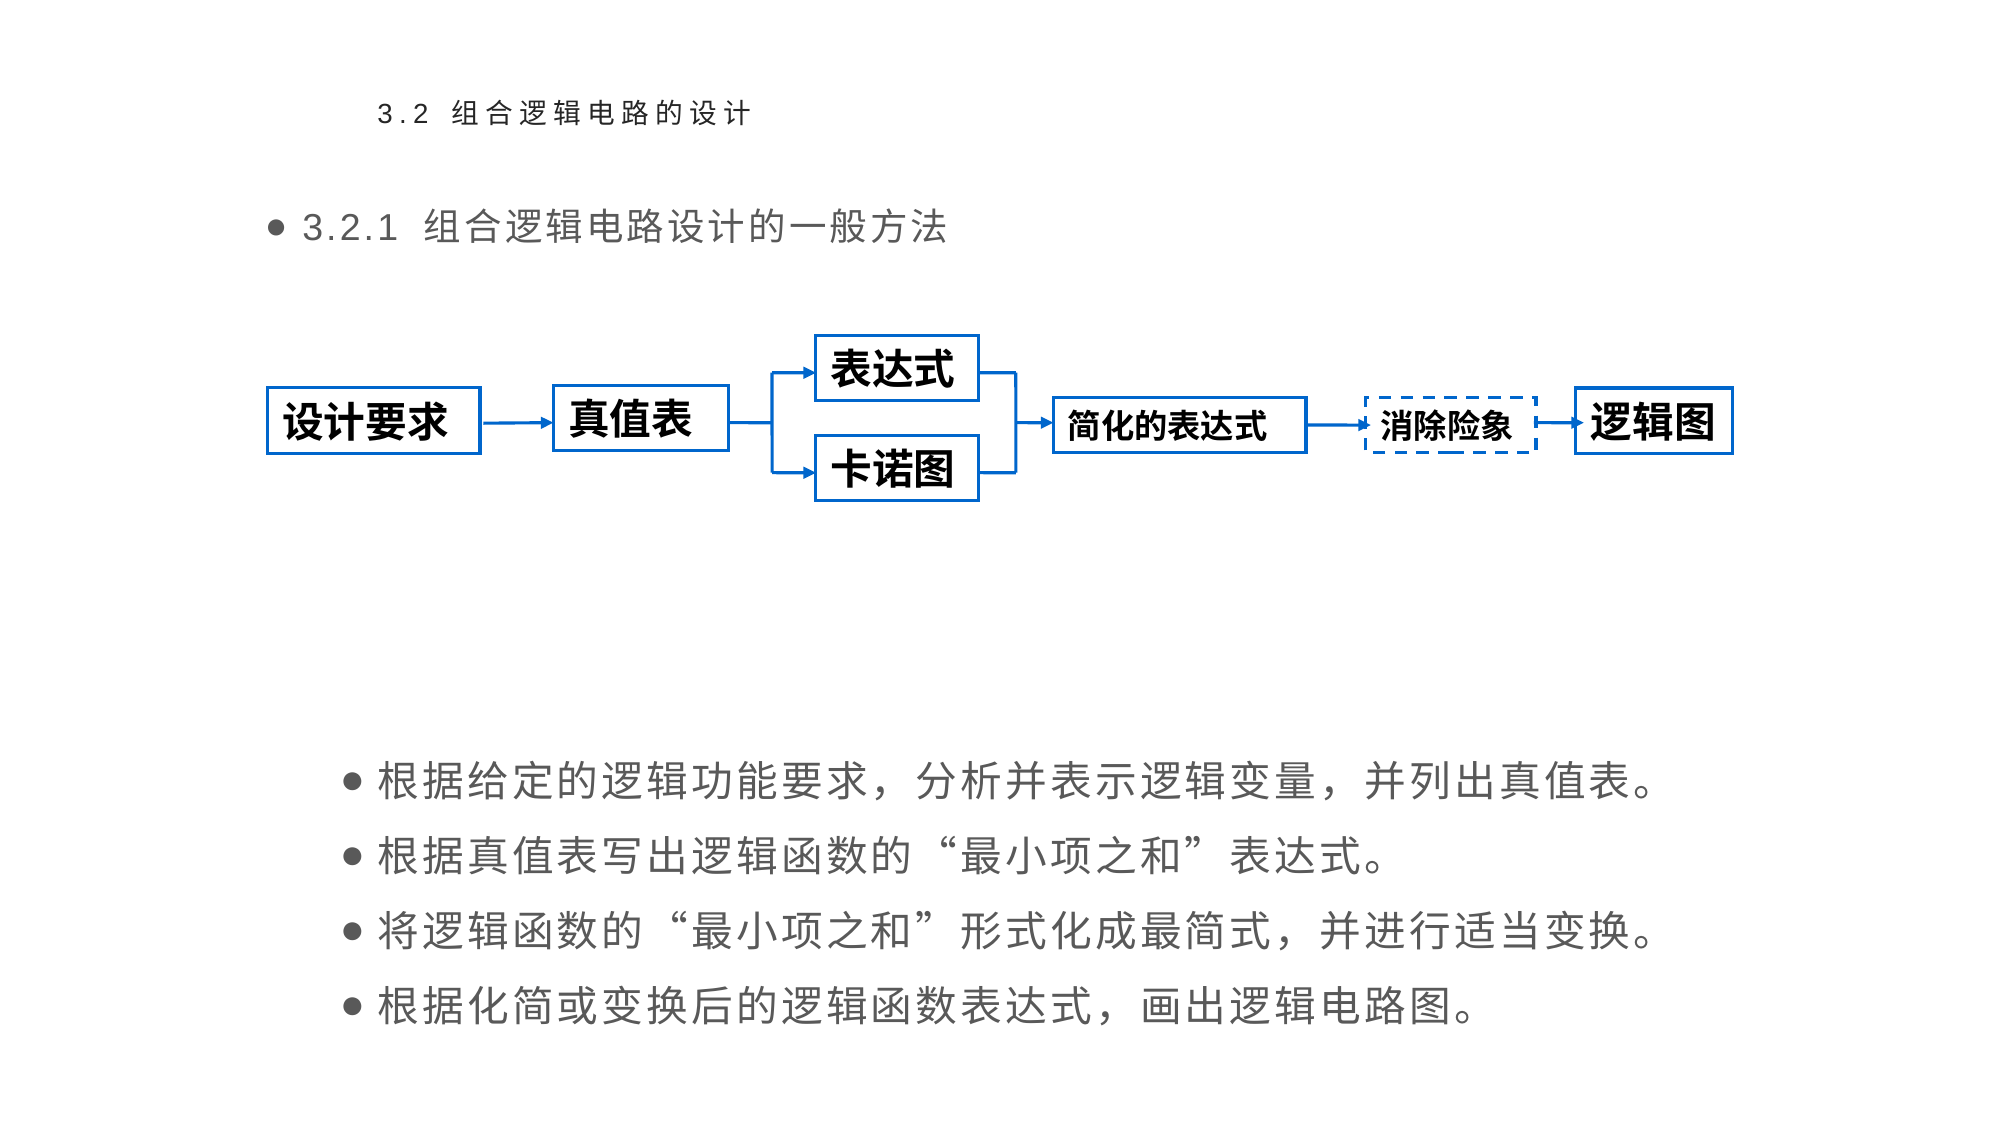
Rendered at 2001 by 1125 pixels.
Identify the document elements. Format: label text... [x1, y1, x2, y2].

title 3.2 组合逻辑电路的设计 [362, 88, 1638, 138]
text_box [1308, 418, 1371, 432]
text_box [977, 372, 1054, 474]
text_box 真值表 [553, 385, 727, 451]
text_box 卡诺图 [815, 435, 979, 501]
text_box [1533, 416, 1584, 429]
text_box 表达式 [815, 335, 979, 401]
text_box 简化的表达式 [1054, 397, 1307, 453]
text_box 逻辑图 [1575, 388, 1733, 454]
text_box 消除险象 [1365, 397, 1537, 453]
text_box [483, 416, 554, 429]
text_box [727, 372, 817, 474]
text_box 设计要求 [267, 387, 481, 454]
list 3.2.1 组合逻辑电路设计的一般方法 根据给定的逻辑功能要求，分析并表示逻辑变量，并列出真值表。 根据真值表写出逻辑函数的“最小项之和”表达式。 将逻辑函数的“最小项之和”形式化成最简式，并进行适当变换。 根据化简或变换后的逻辑函数表达式，画出逻辑电路图。 [249, 184, 1709, 1094]
